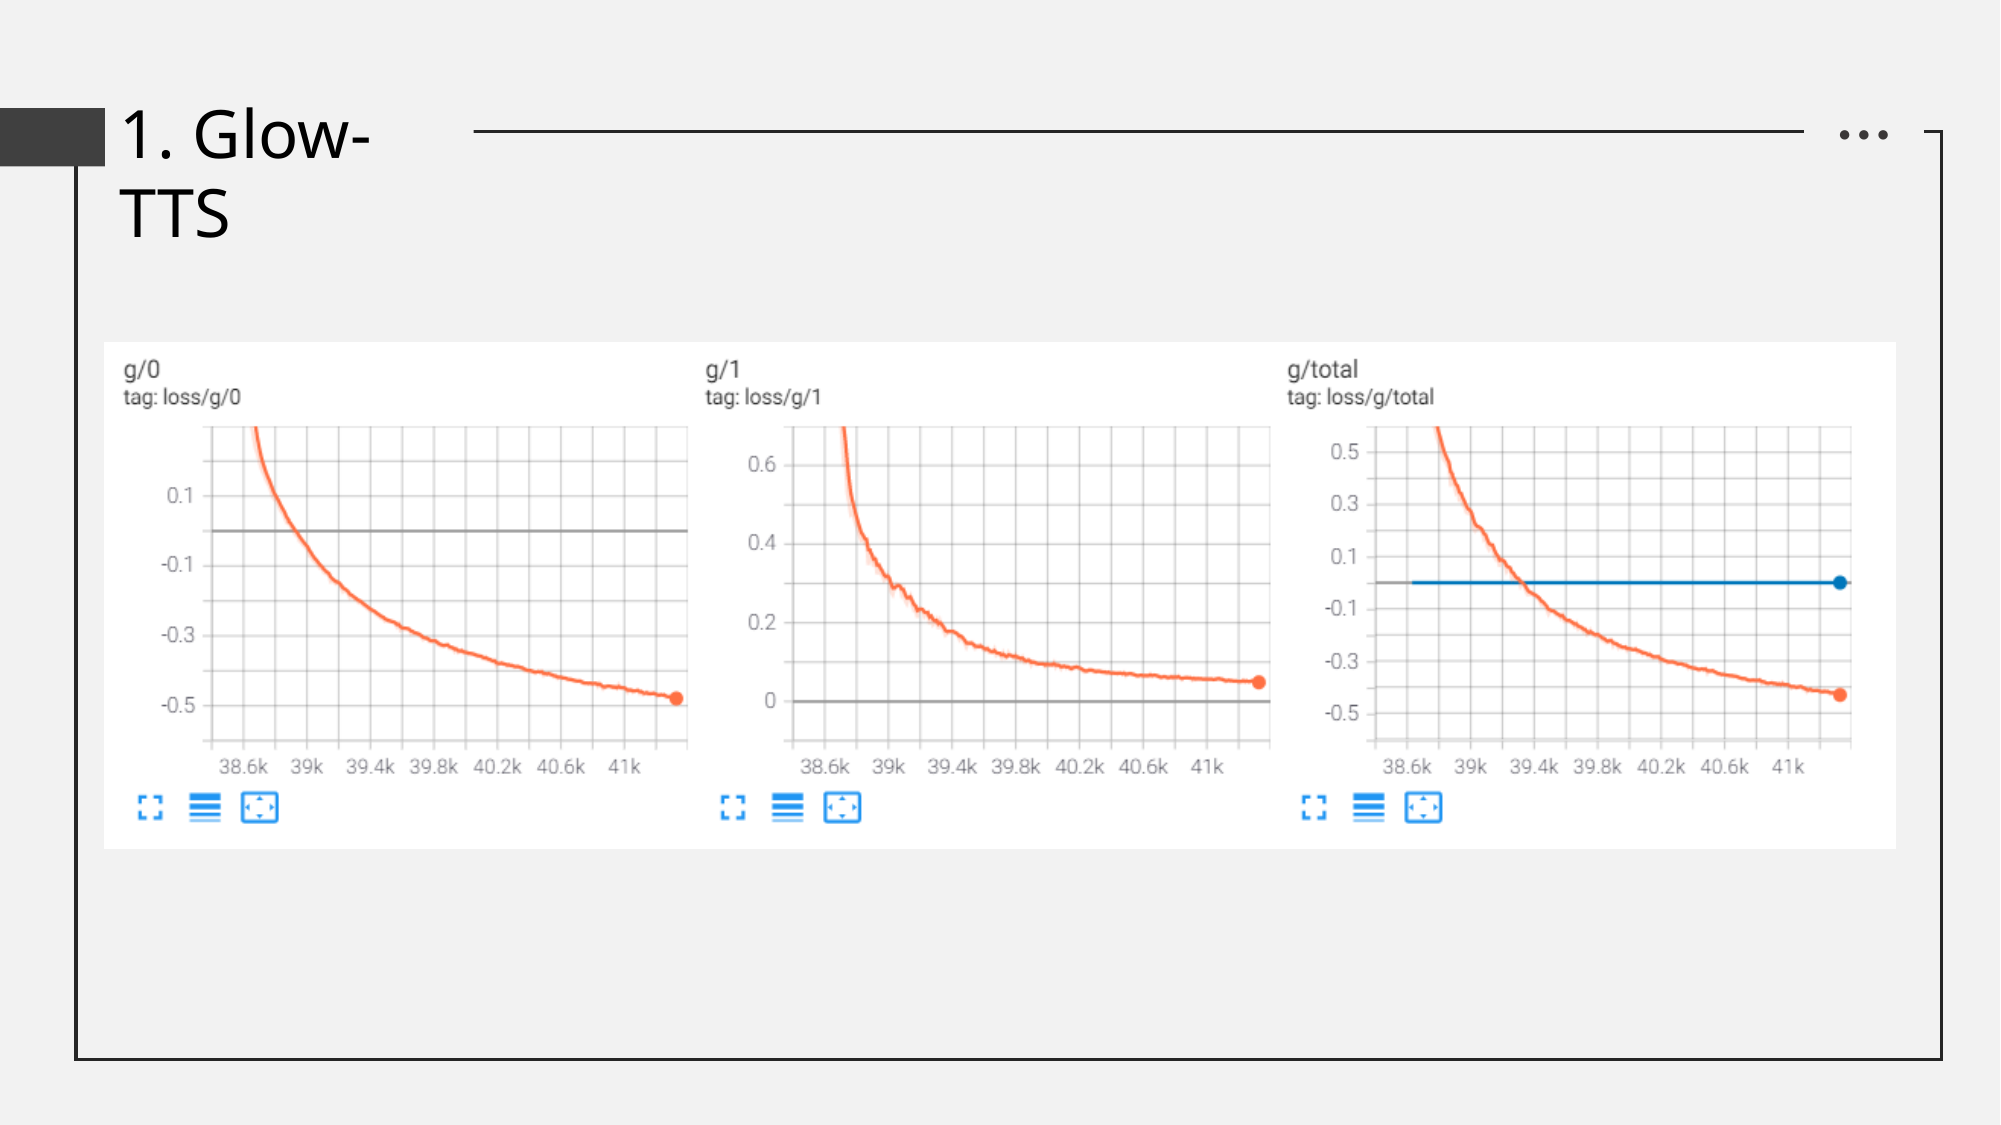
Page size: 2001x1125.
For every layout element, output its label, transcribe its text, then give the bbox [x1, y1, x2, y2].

text_box 1. Glow-TTS [104, 83, 474, 259]
text_box ● ● ● [1804, 111, 1924, 179]
picture [104, 342, 1896, 850]
text_box [75, 131, 1942, 1060]
text_box [0, 107, 106, 167]
